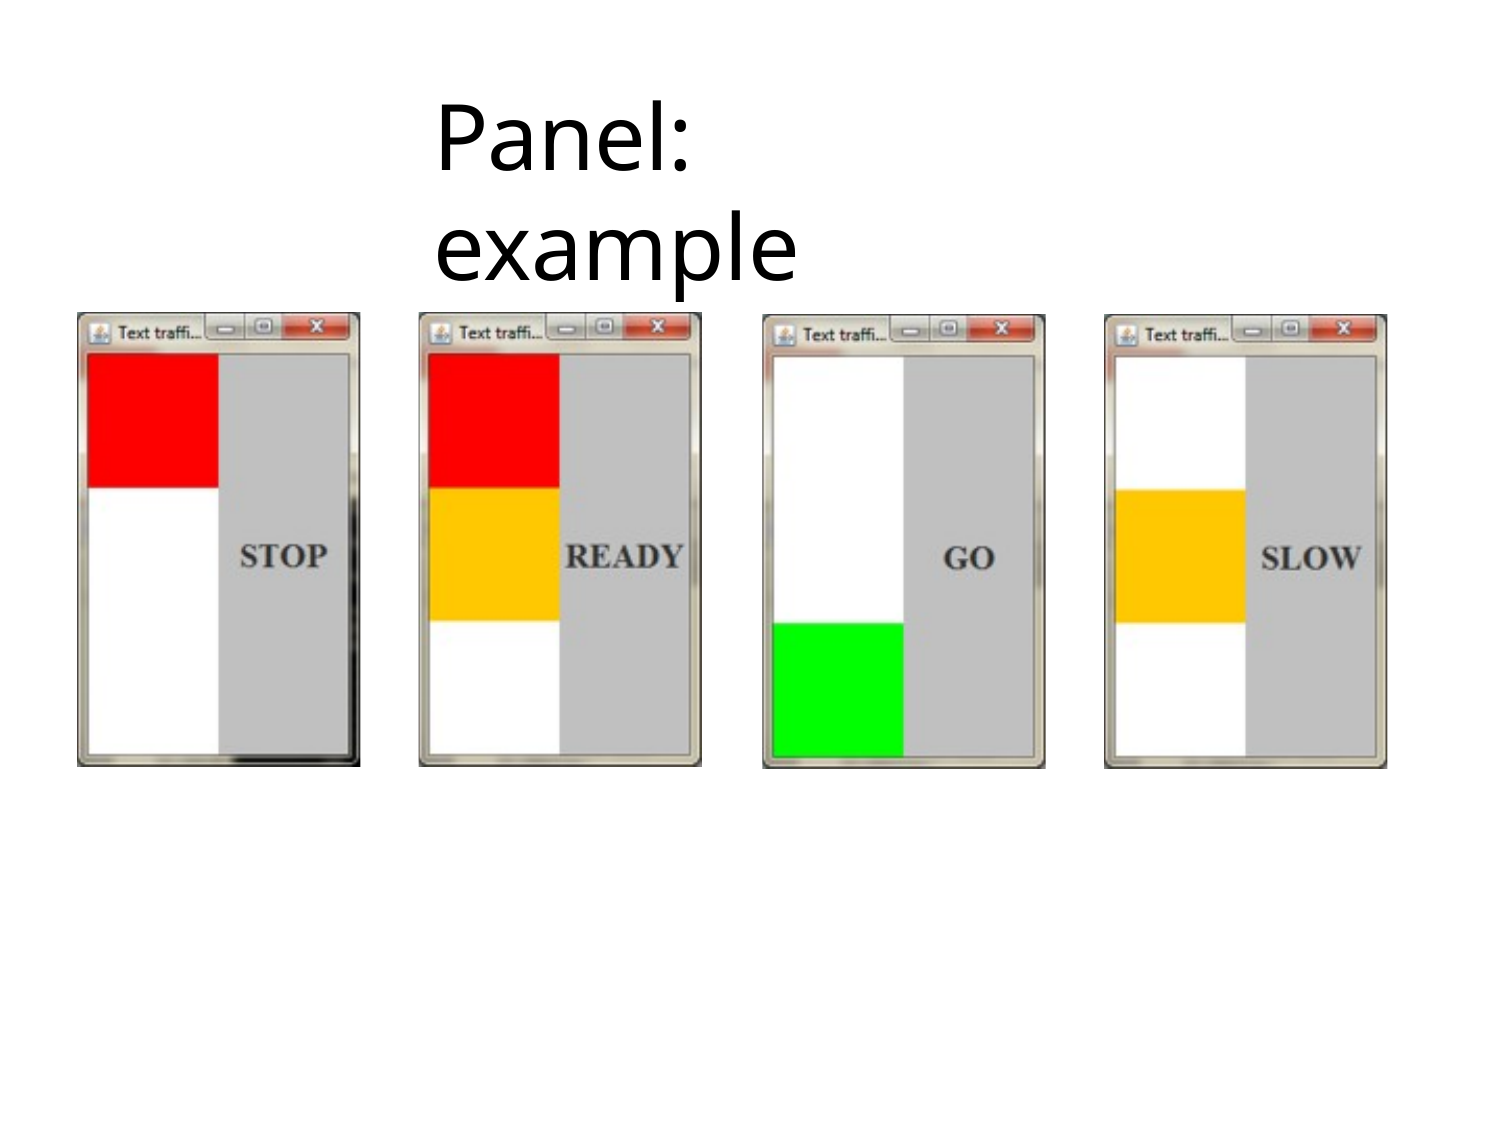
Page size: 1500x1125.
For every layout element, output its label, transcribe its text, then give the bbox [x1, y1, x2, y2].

text_box [77, 312, 361, 767]
title Panel: example [431, 77, 1068, 300]
text_box [762, 314, 1046, 769]
text_box [418, 312, 702, 767]
text_box [1104, 314, 1388, 769]
